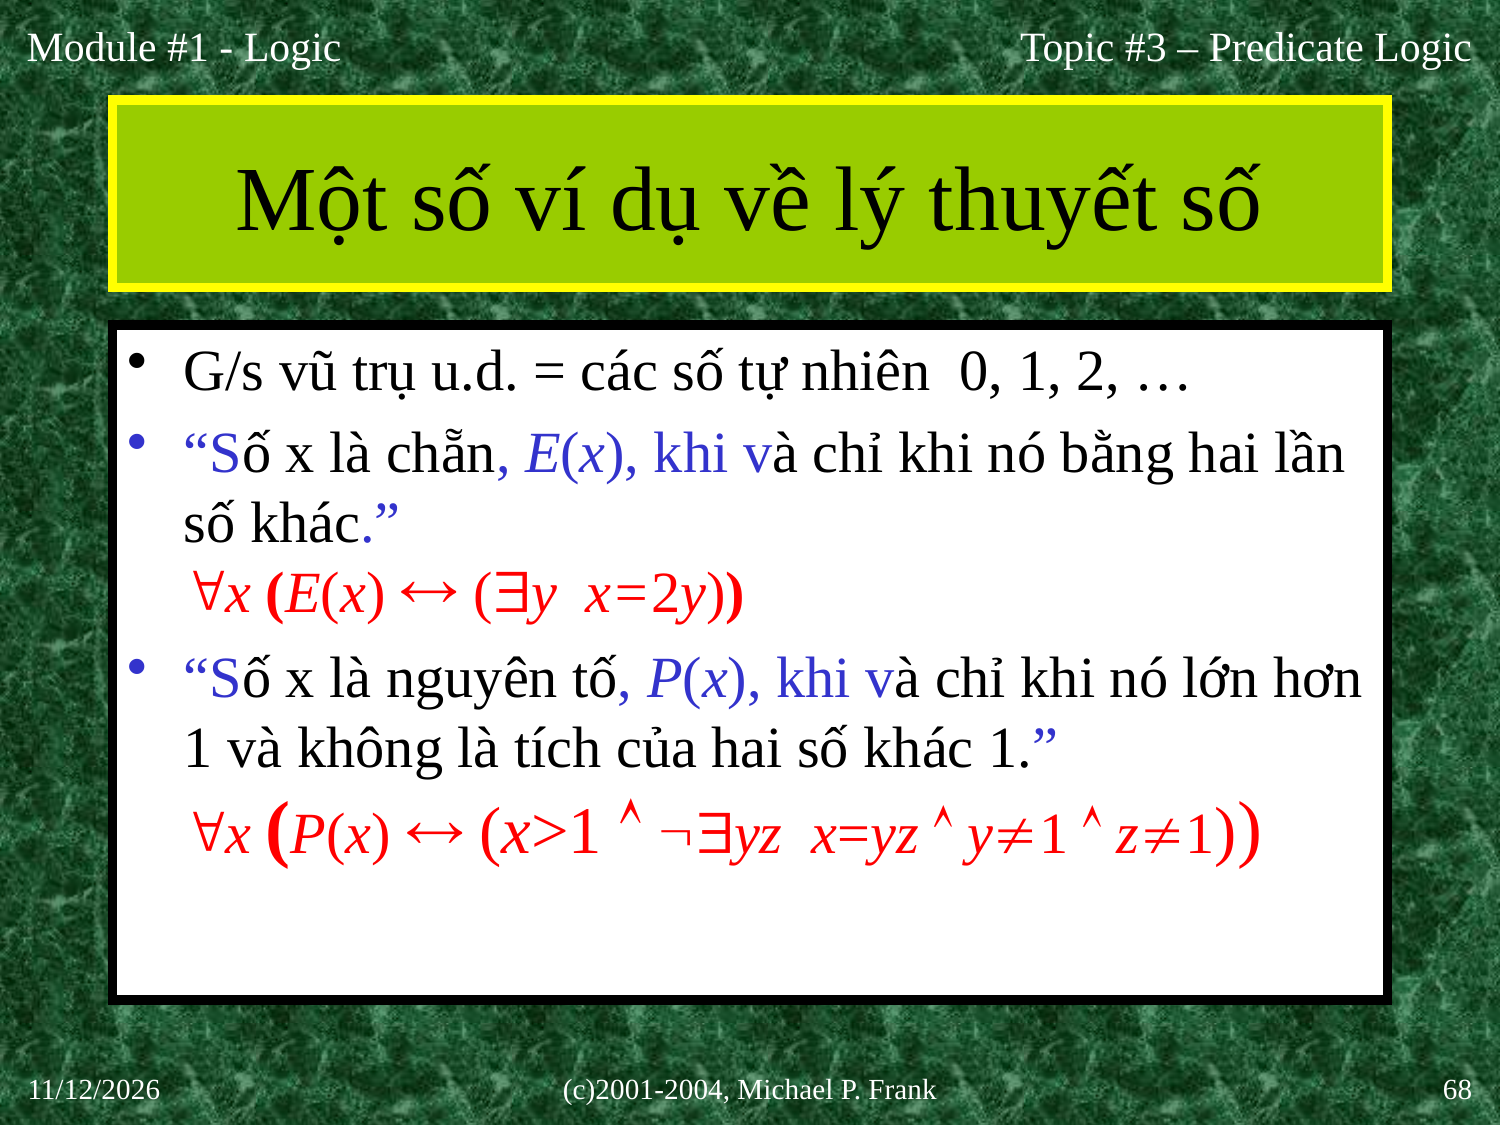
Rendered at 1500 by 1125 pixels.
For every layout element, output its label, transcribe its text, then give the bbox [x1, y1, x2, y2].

title Một số ví dụ về lý thuyết số [108, 95, 1392, 292]
slide_number 27-Aug-20 [12, 1062, 326, 1113]
text_box Topic #3 – Predicate Logic [1005, 12, 1487, 78]
footer (c)2001-2004, Michael P. Frank [512, 1062, 988, 1113]
picture [0, 0, 1500, 1125]
list G/s vũ trụ u.d. = các số tự nhiên 0, 1, 2, … “Số x là chẵn, E(x), khi và chỉ khi nó bằng hai lần số khác.” x (E(x)  (y x=2y)) “Số x là nguyên tố, P(x), khi và chỉ khi nó lớn hơn 1 và không là tích của hai số khác 1.” x (P(x)  (x>1  yz x=yz  y1  z1)) [108, 320, 1392, 1005]
slide_number 68 [1174, 1062, 1488, 1113]
